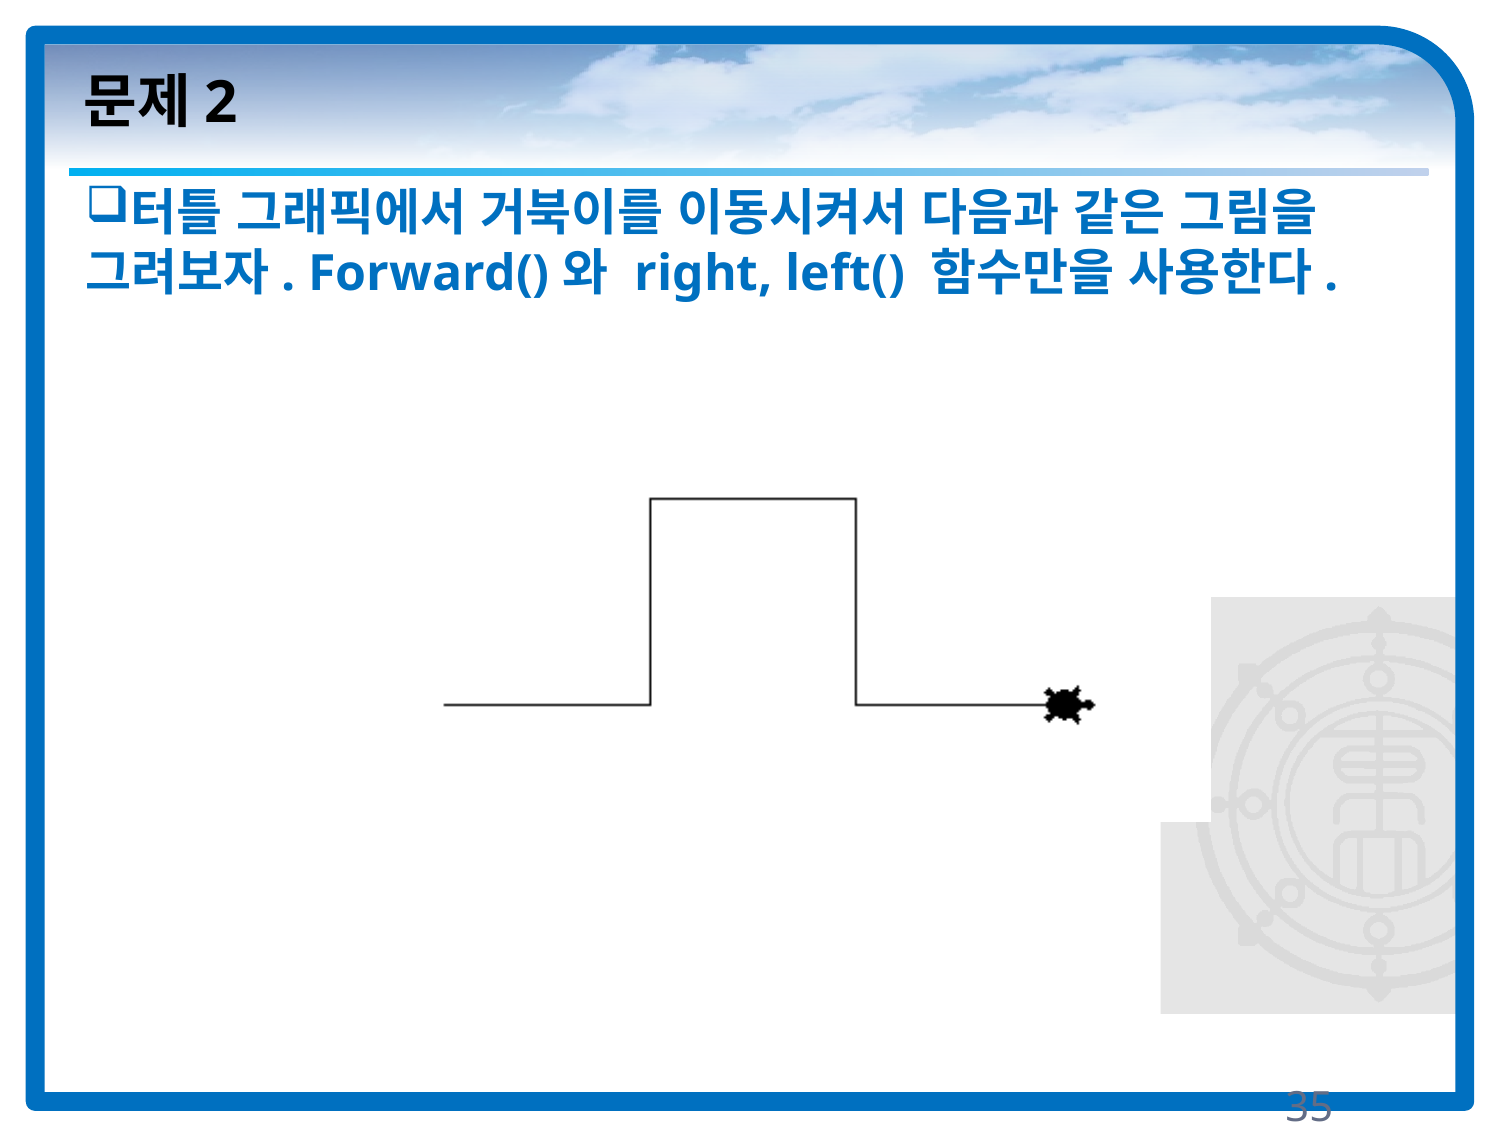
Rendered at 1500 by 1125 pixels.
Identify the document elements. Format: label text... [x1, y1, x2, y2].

picture [359, 420, 1211, 822]
text_box 터틀 그래픽에서 거북이를 이동시켜서 다음과 같은 그림을 그려보자. Forward()와 right, left() 함수만을 사용한다. [70, 173, 1479, 719]
slide_number 35 [1140, 1065, 1479, 1125]
title 문제2 [68, 35, 1419, 163]
